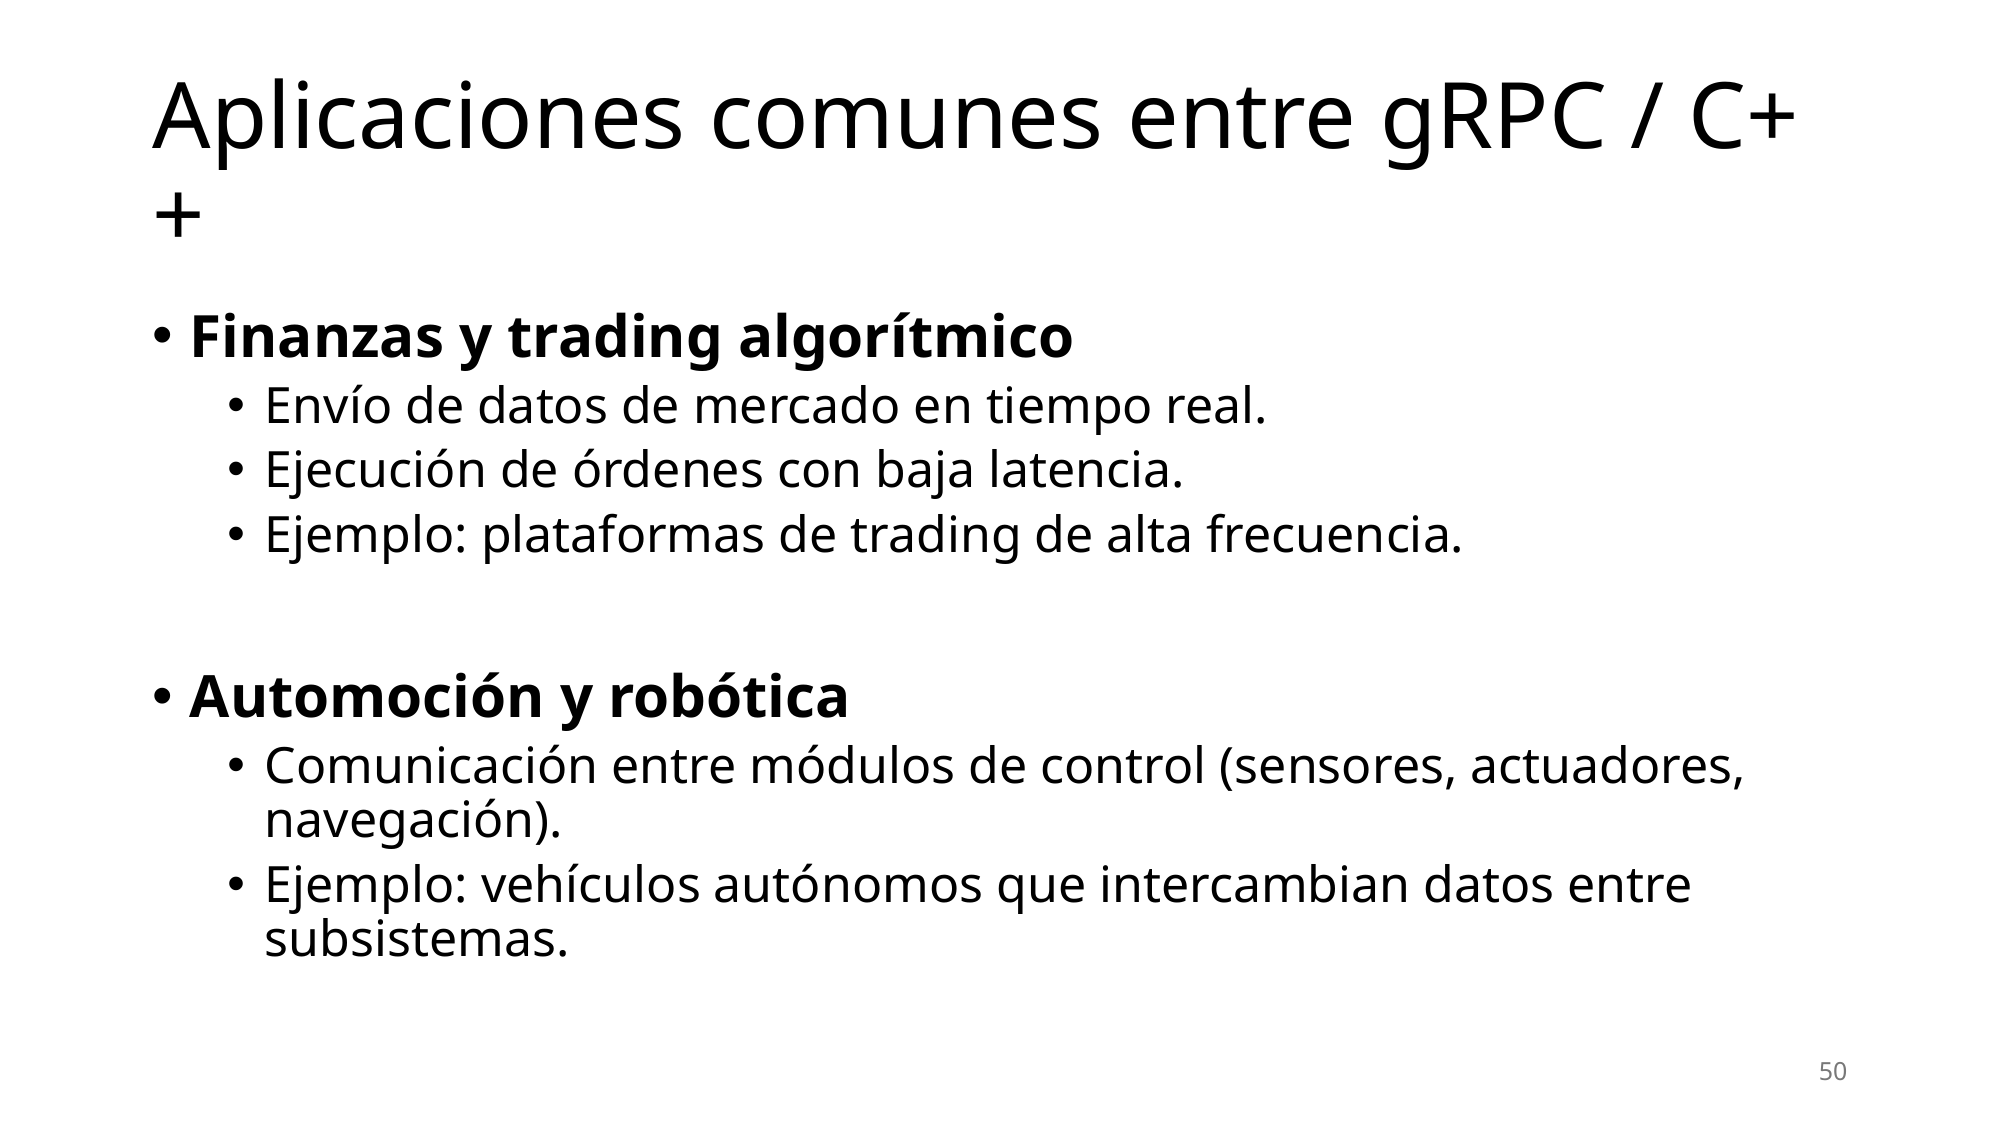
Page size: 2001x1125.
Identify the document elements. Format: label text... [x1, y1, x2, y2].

list Finanzas y trading algorítmico Envío de datos de mercado en tiempo real. Ejecución de órdenes con baja latencia. Ejemplo: plataformas de trading de alta frecuencia. Automoción y robótica Comunicación entre módulos de control (sensores, actuadores, navegación). Ejemplo: vehículos autónomos que intercambian datos entre subsistemas. [137, 299, 1863, 1014]
title Aplicaciones comunes entre gRPC / C++ [137, 59, 1863, 278]
slide_number 50 [1412, 1042, 1863, 1103]
